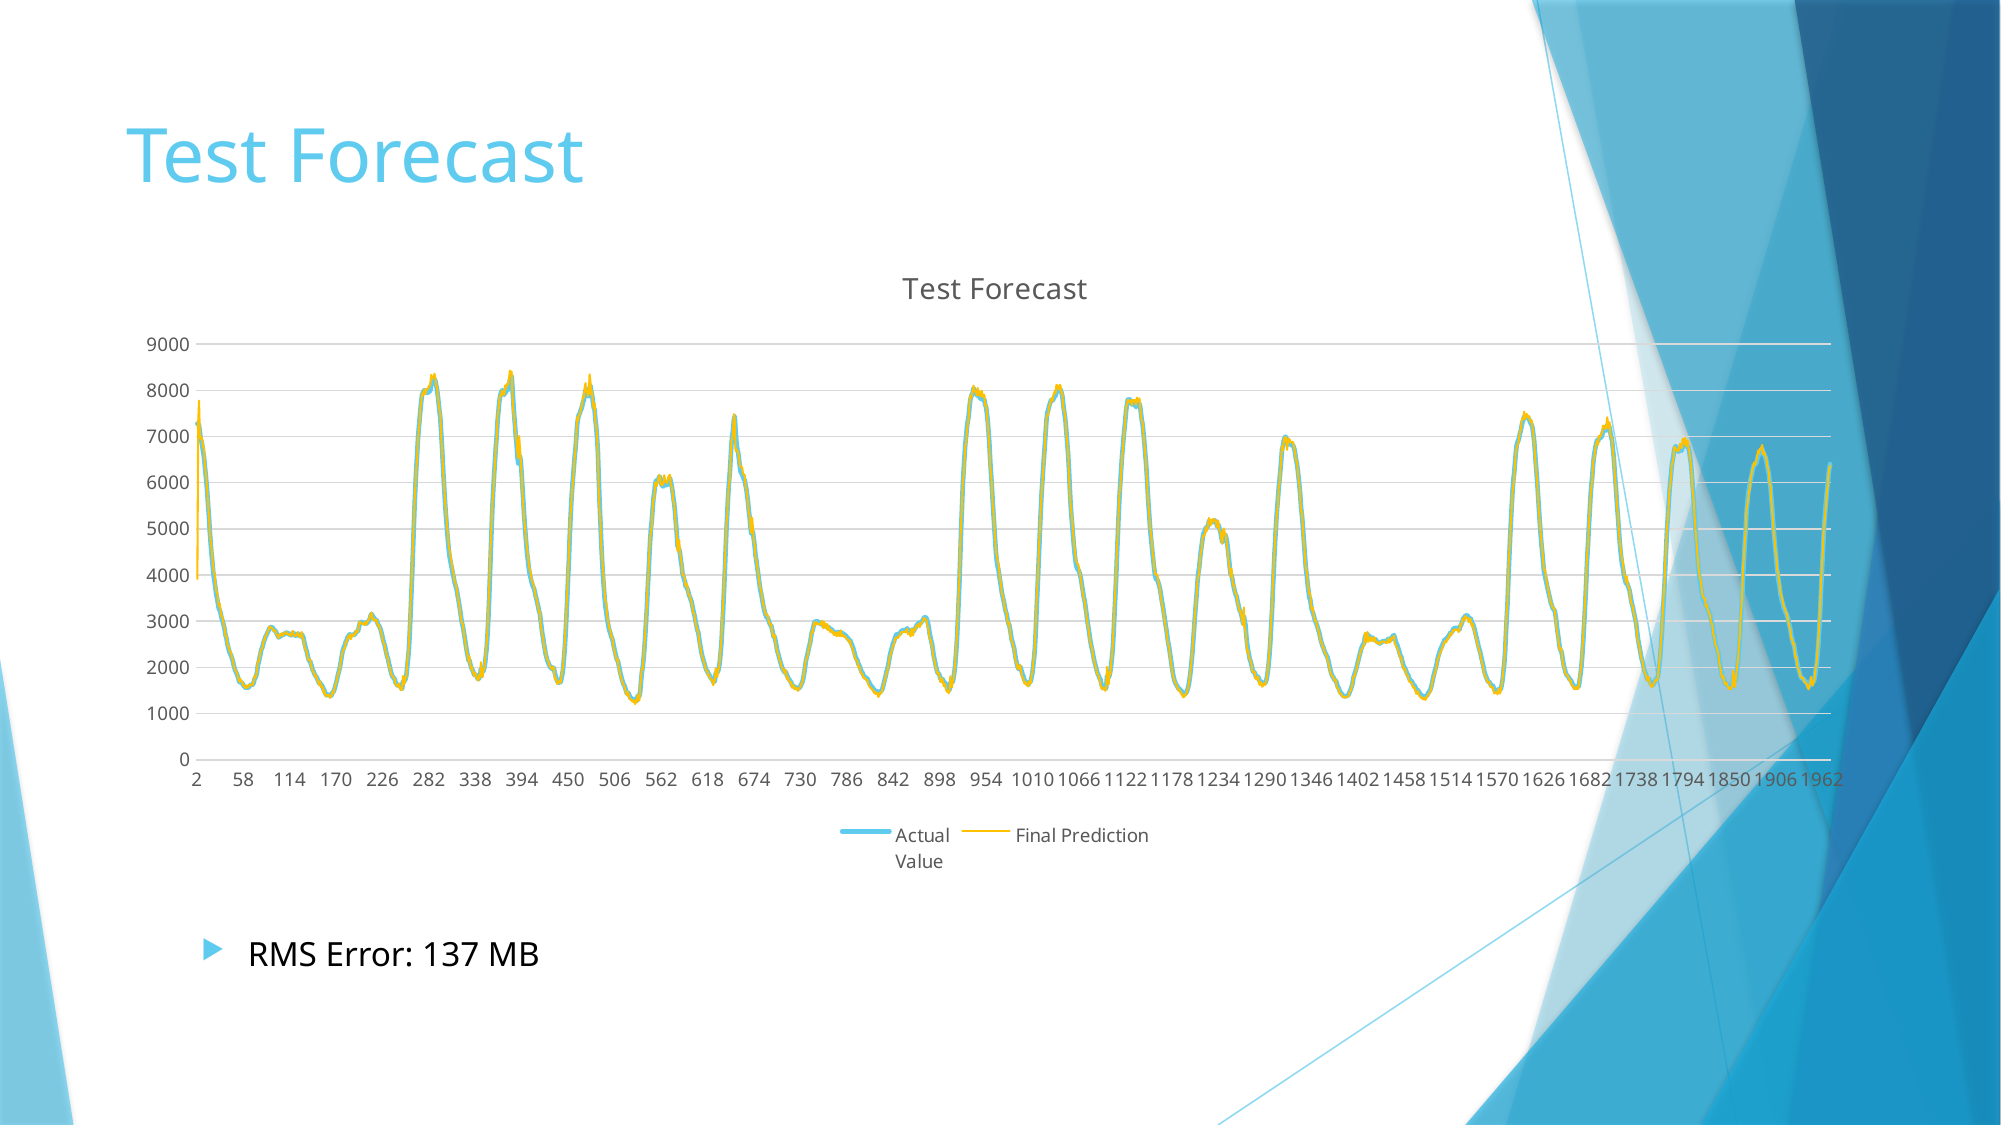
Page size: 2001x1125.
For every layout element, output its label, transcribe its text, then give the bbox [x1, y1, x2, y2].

list RMS Error: 137 MB [111, 925, 1572, 998]
title Test Forecast [111, 99, 1522, 237]
chart [110, 238, 1881, 882]
